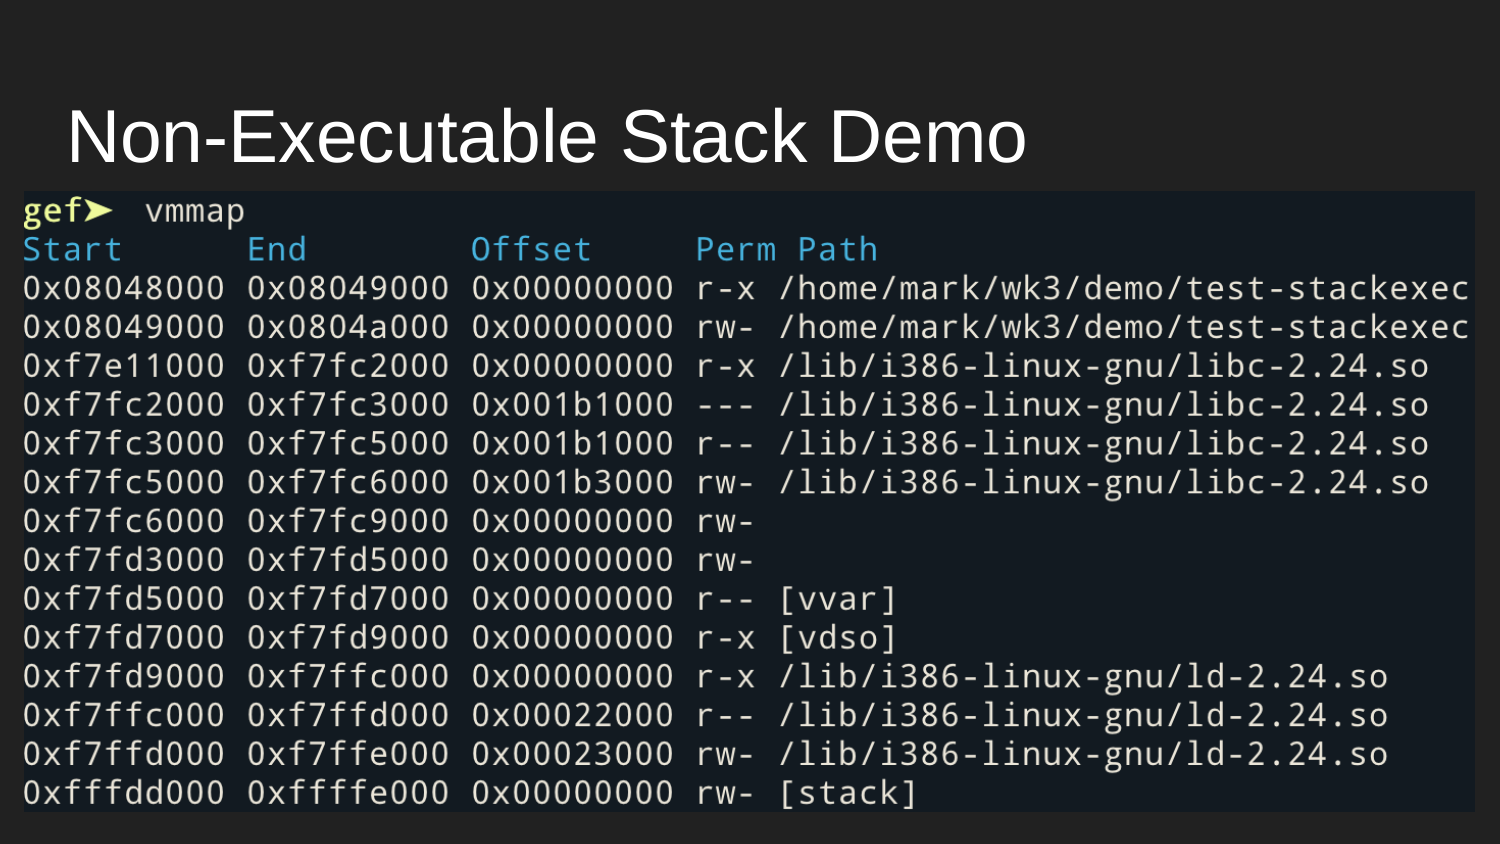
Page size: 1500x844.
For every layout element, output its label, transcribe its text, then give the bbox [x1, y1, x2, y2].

picture [24, 191, 1476, 813]
title Non-Executable Stack Demo [51, 72, 1449, 167]
